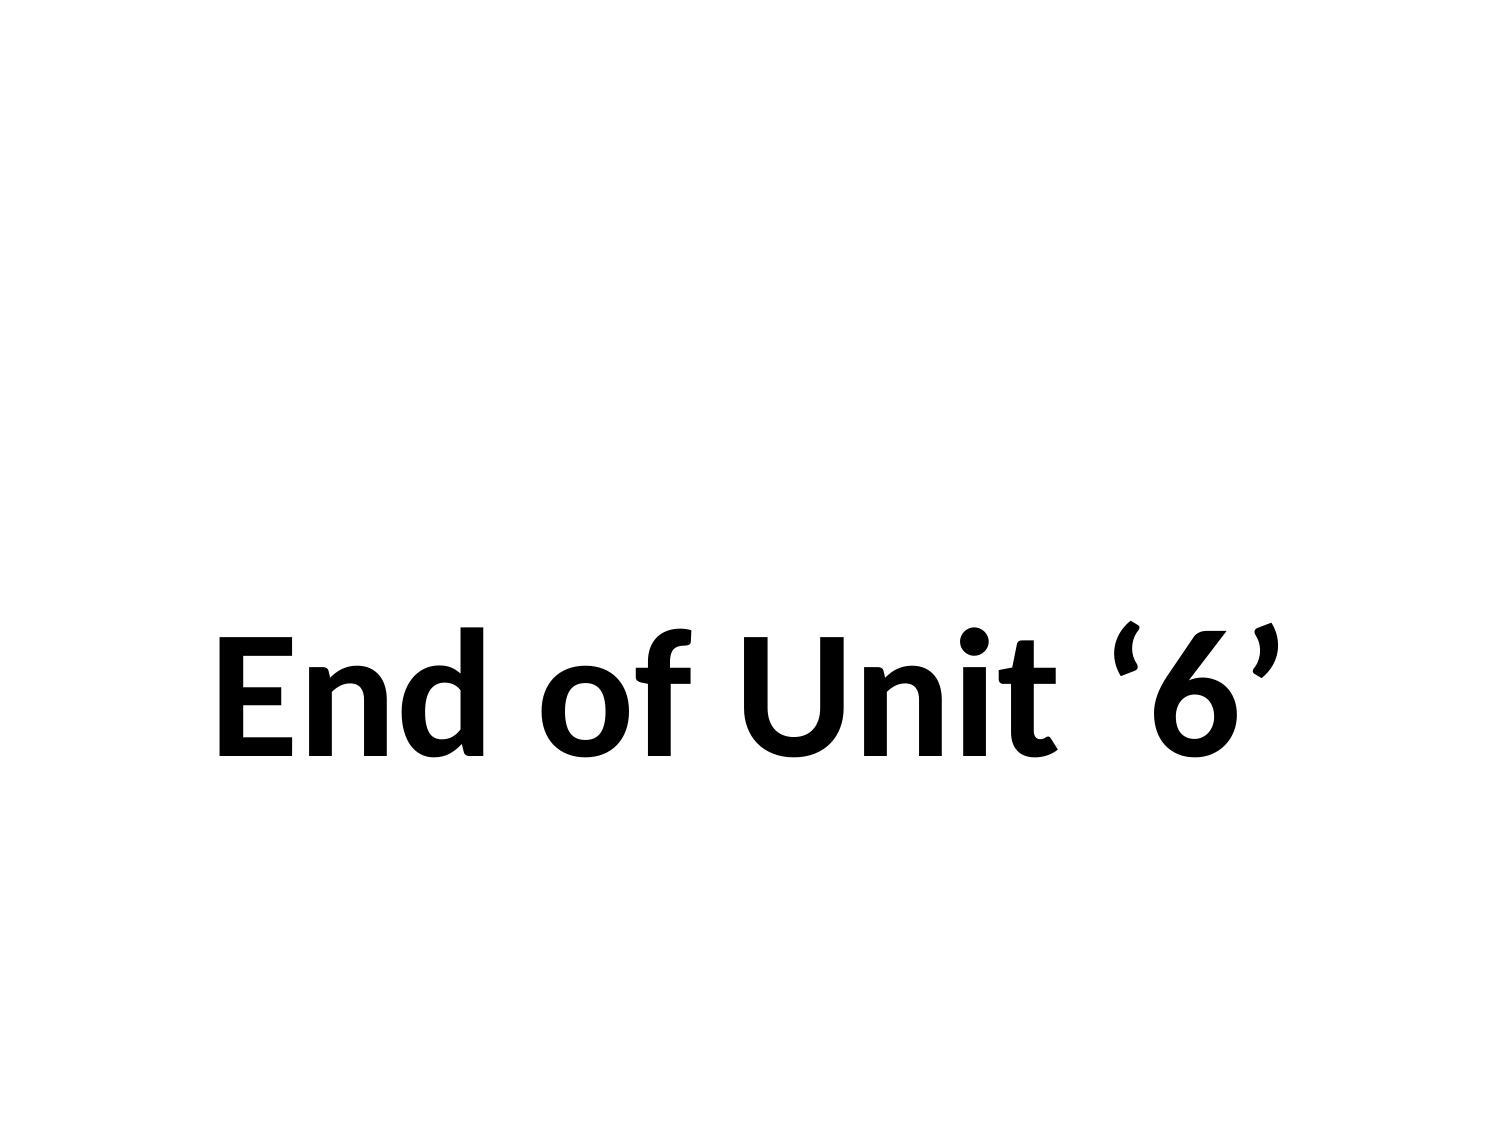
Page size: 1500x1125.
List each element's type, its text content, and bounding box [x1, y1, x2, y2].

list End of Unit ‘6’ [75, 262, 1425, 1005]
